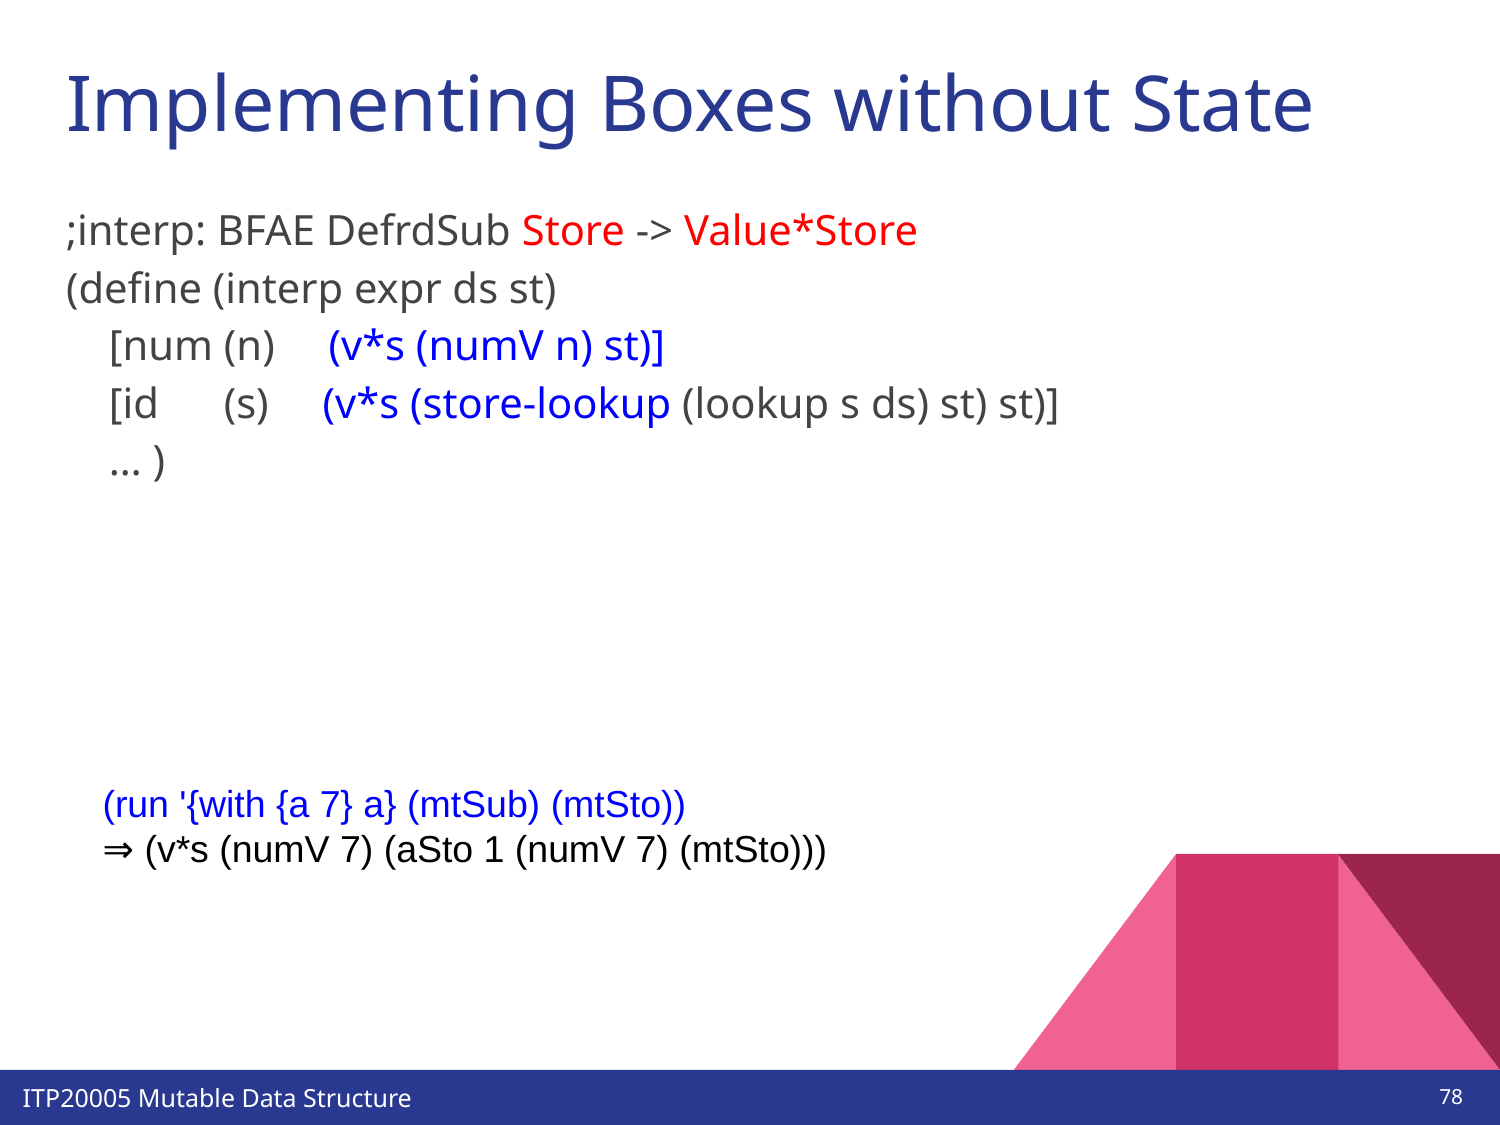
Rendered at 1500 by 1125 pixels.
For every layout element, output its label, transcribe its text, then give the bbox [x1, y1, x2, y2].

slide_number ‹#› [1387, 1054, 1478, 1125]
title Implementing Boxes without State [51, 39, 1449, 173]
text_box (run '{with {a 7} a} (mtSub) (mtSto)) ⇒ (v*s (numV 7) (aSto 1 (numV 7) (mtSto))) [87, 765, 1143, 1114]
list ;interp: BFAE DefrdSub Store -> Value*Store (define (interp expr ds st) [num (n) (v*s (numV n) st)] [id (s) (v*s (store-lookup (lookup s ds) st) st)] … ) [51, 181, 1500, 912]
